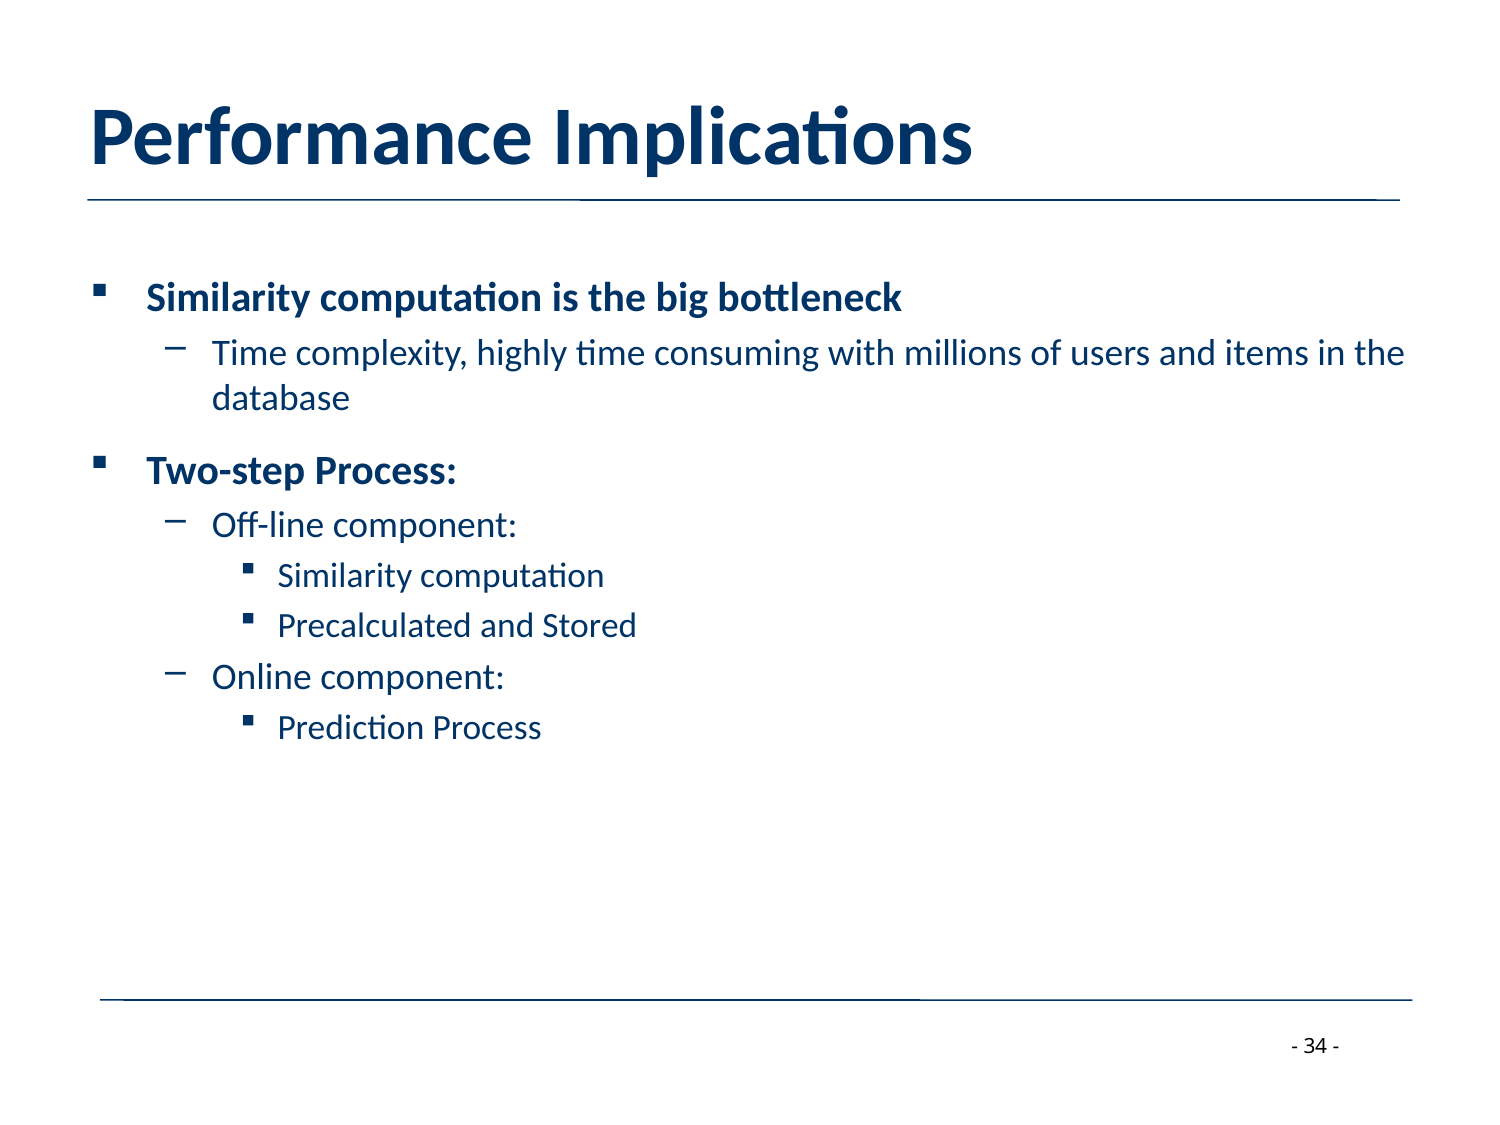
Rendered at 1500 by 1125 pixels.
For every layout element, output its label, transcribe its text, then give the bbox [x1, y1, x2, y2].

list Similarity computation is the big bottleneck Time complexity, highly time consuming with millions of users and items in the database Two-step Process: Off-line component: Similarity computation Precalculated and Stored Online component: Prediction Process [75, 262, 1425, 1005]
title Performance Implications [75, 37, 1425, 225]
